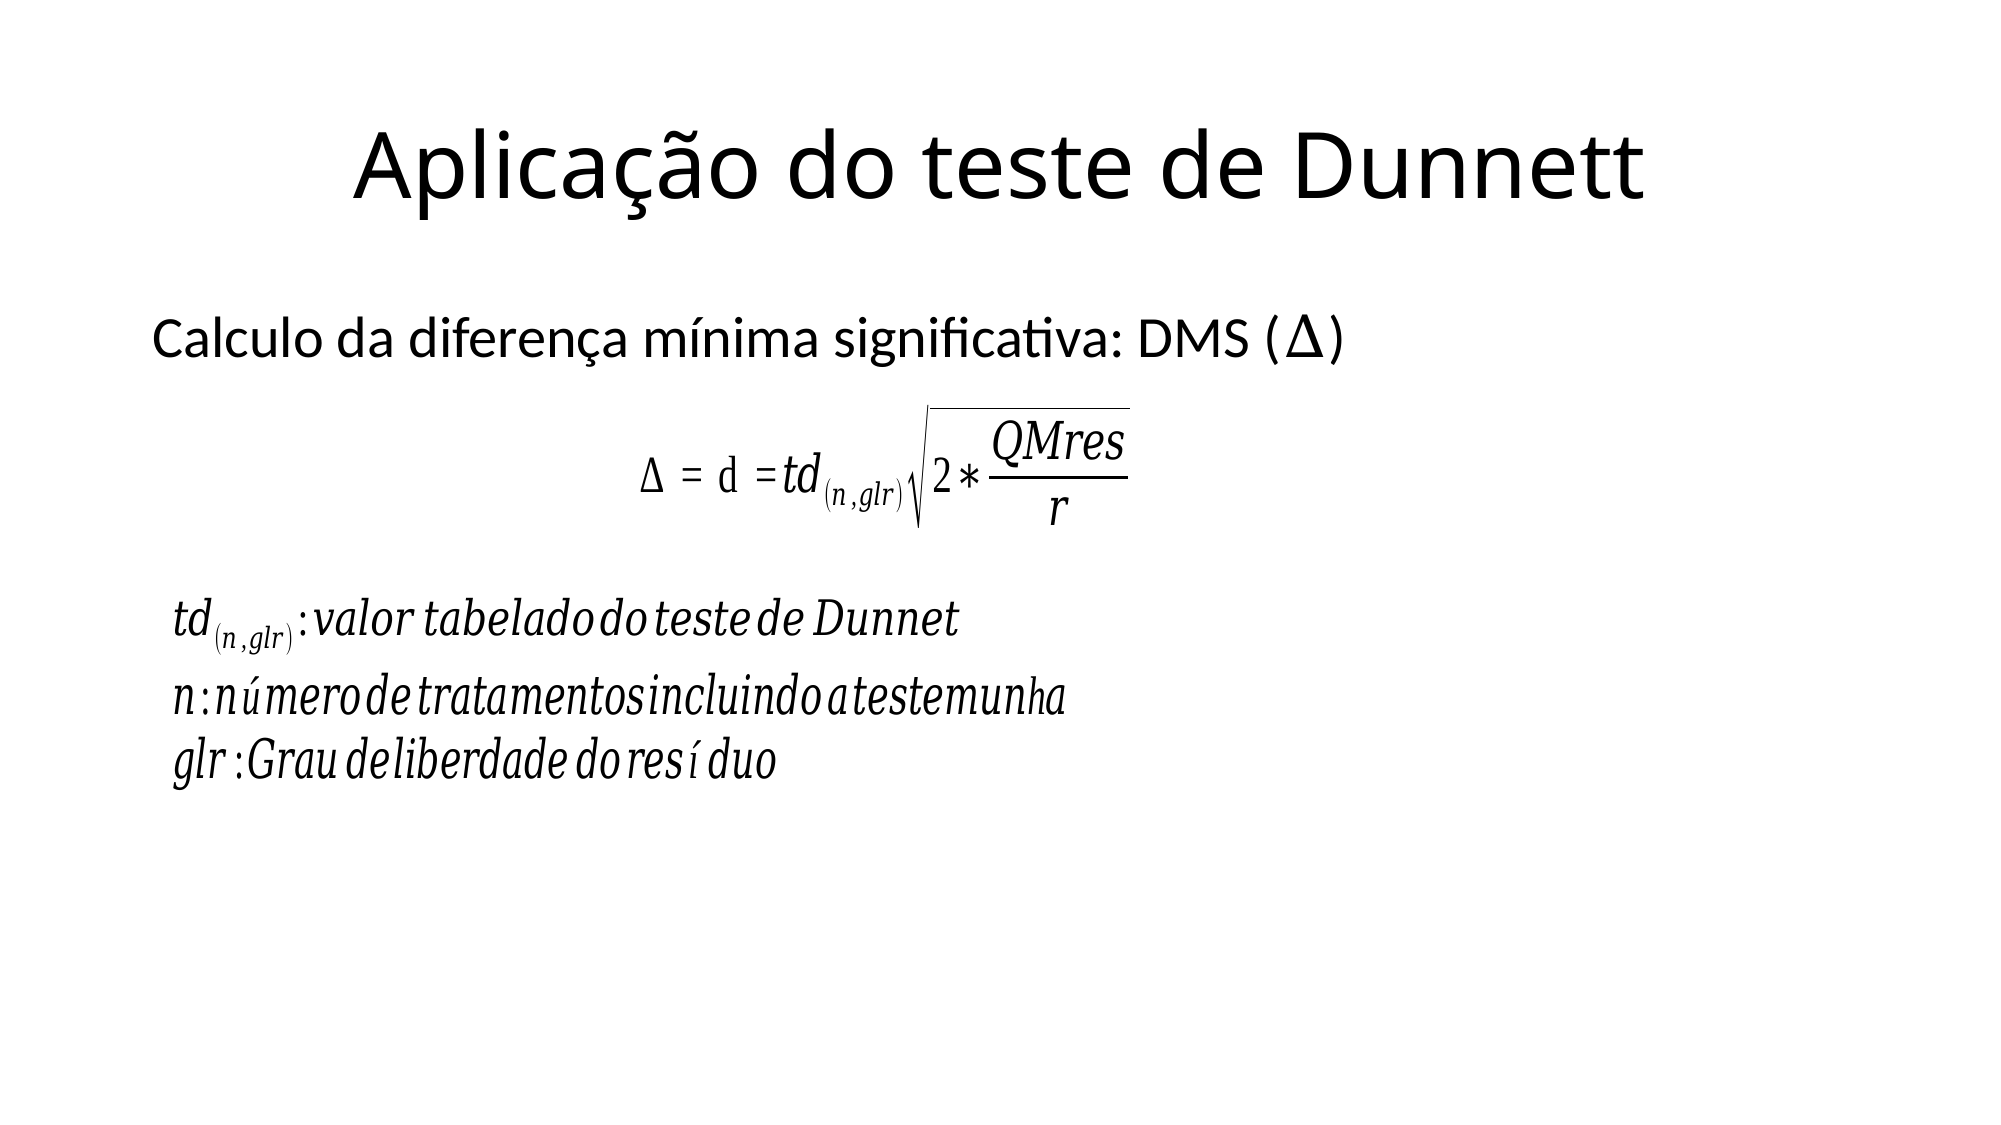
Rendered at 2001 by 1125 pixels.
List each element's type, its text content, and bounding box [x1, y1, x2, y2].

list Calculo da diferença mínima significativa: DMS (Δ) [137, 299, 1863, 383]
title Aplicação do teste de Dunnett [137, 59, 1863, 278]
